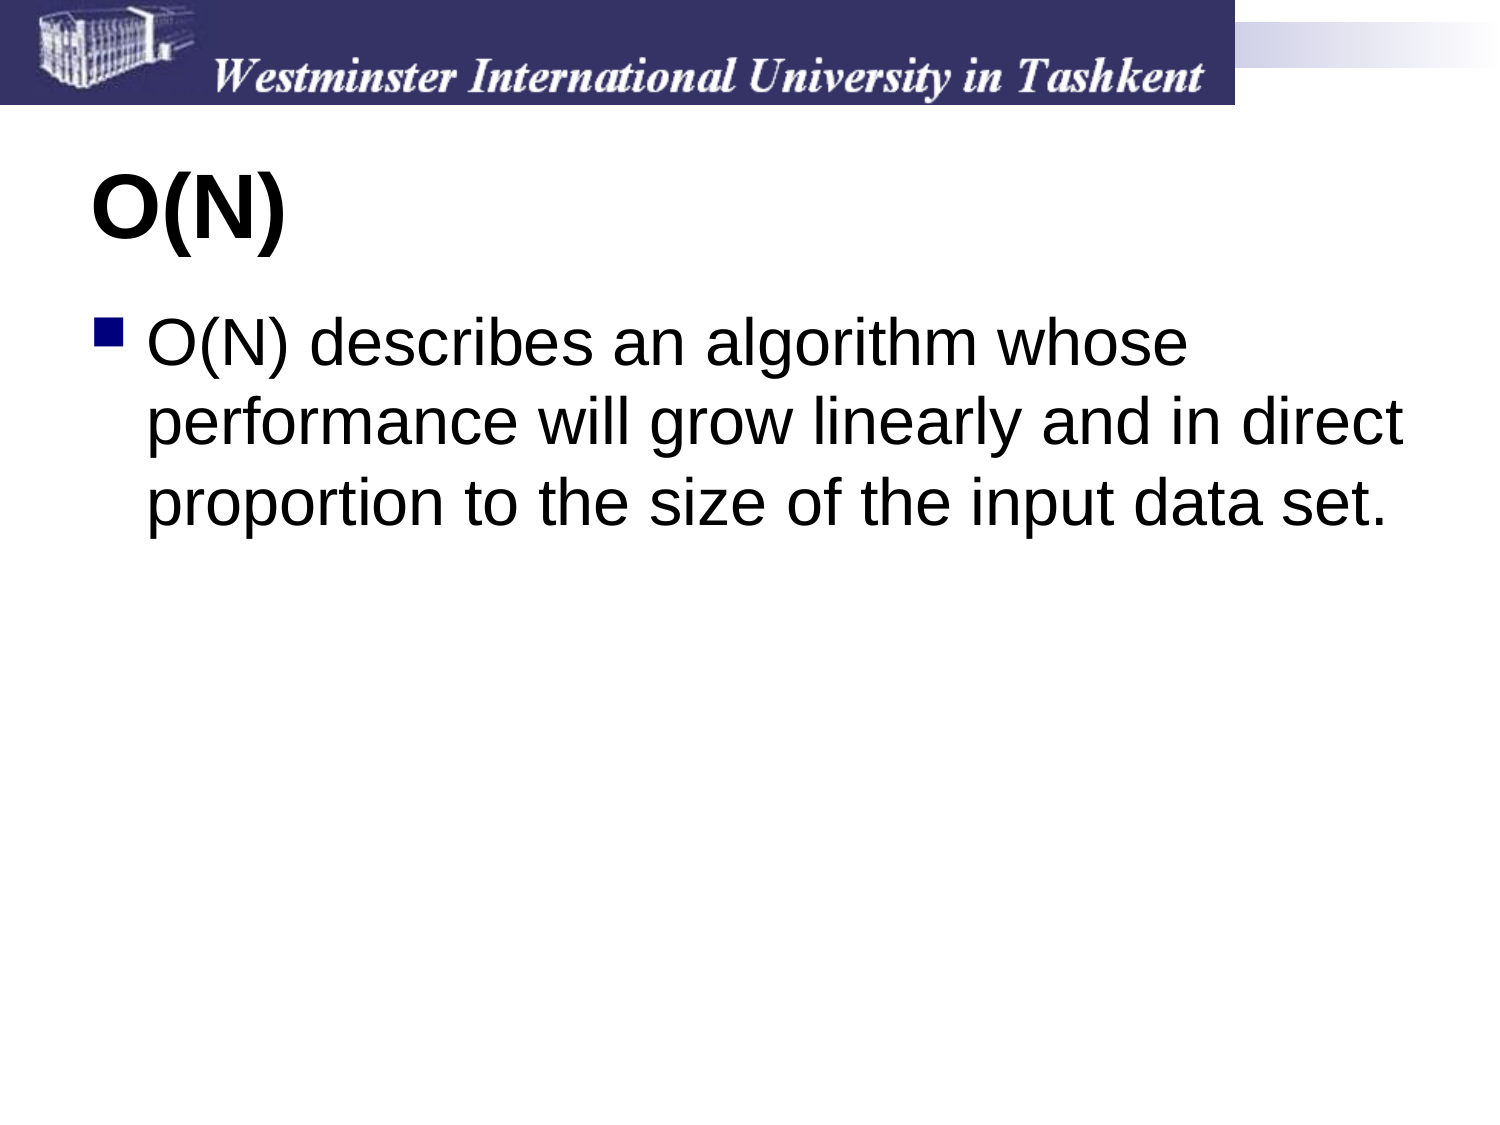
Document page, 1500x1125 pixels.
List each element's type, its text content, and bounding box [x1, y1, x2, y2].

picture [0, 0, 1235, 105]
title O(N) [75, 125, 1425, 279]
list O(N) describes an algorithm whose performance will grow linearly and in direct proportion to the size of the input data set. [75, 290, 1425, 988]
